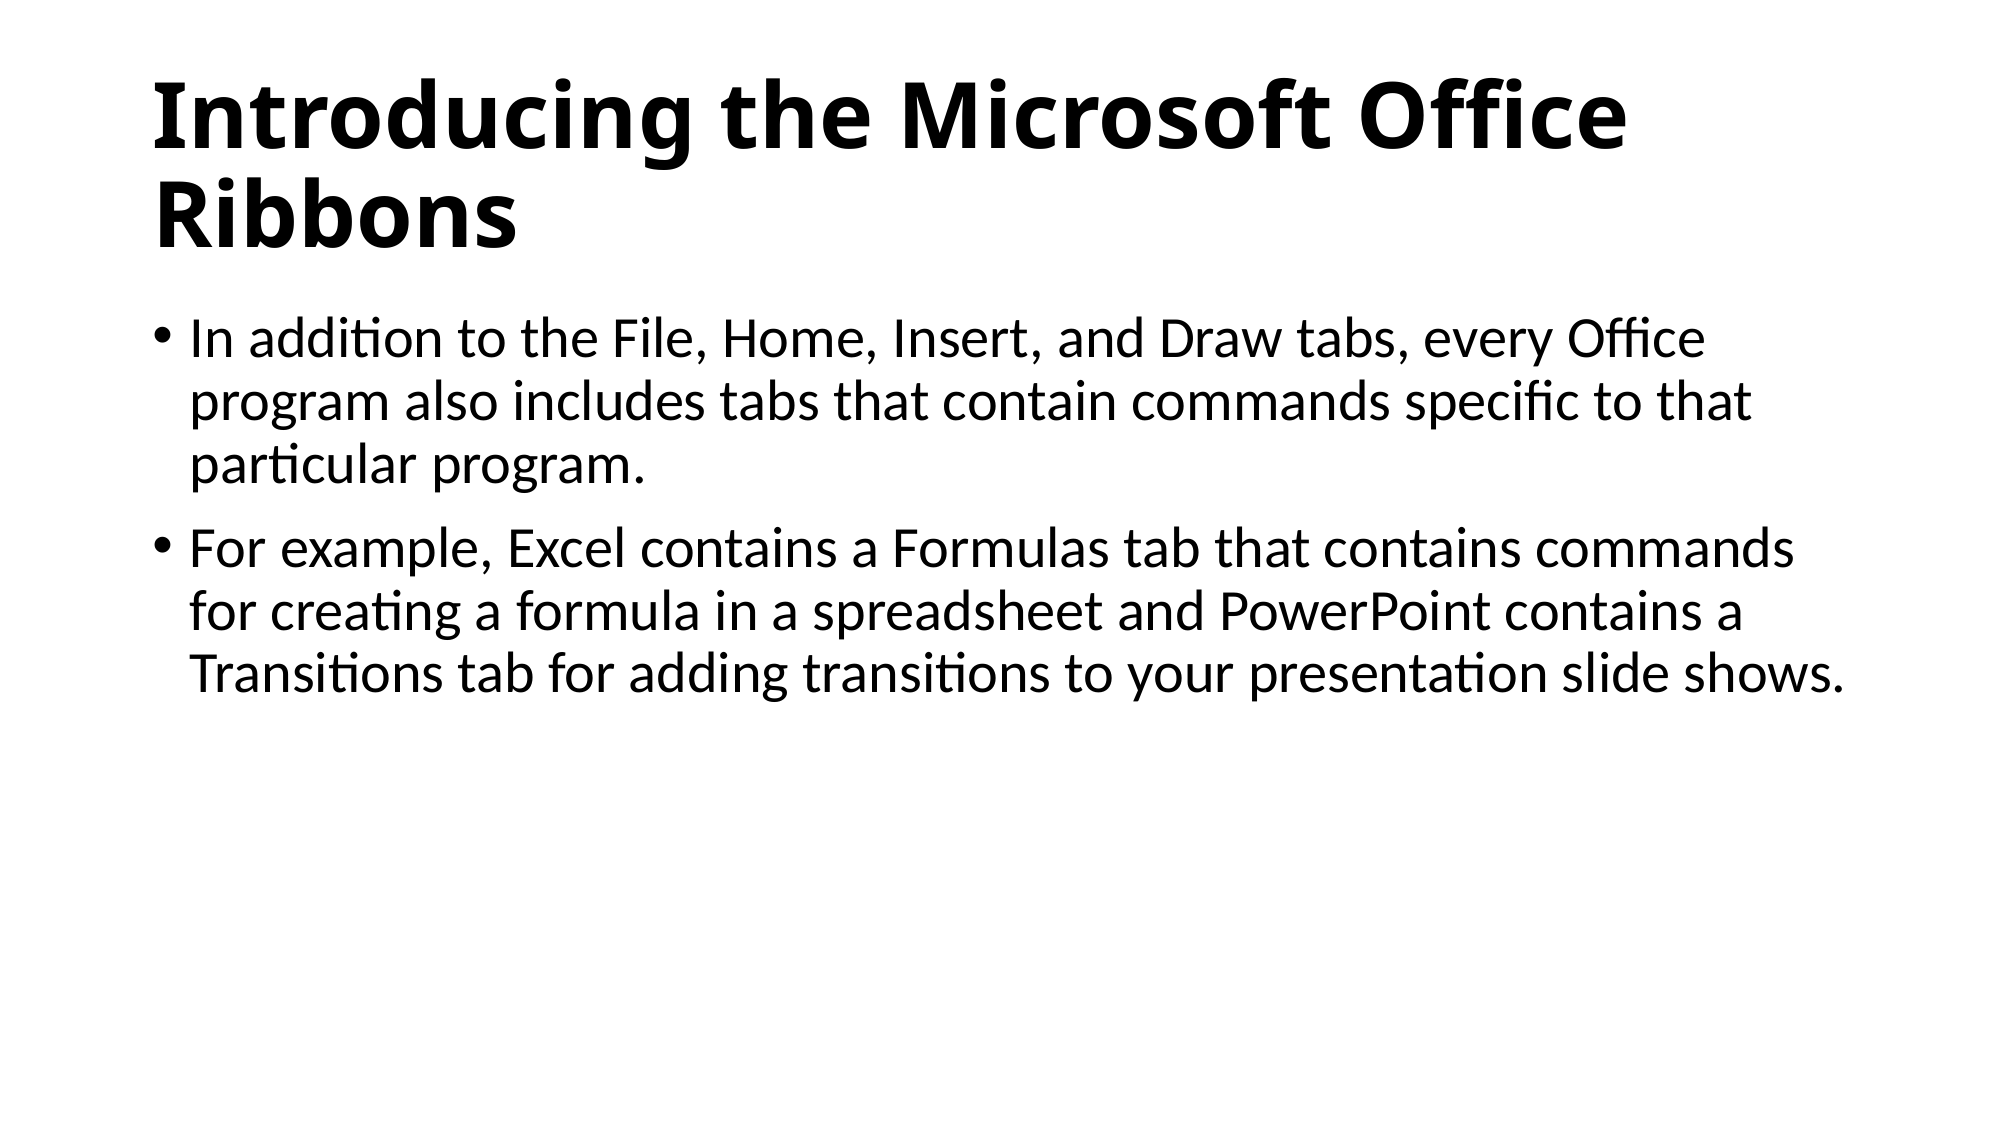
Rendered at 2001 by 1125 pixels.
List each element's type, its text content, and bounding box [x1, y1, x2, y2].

title Introducing the Microsoft Office Ribbons [137, 59, 1863, 278]
list In addition to the File, Home, Insert, and Draw tabs, every Office program also includes tabs that contain commands specific to that particular program. For example, Excel contains a Formulas tab that contains commands for creating a formula in a spreadsheet and PowerPoint contains a Transitions tab for adding transitions to your presentation slide shows. [137, 299, 1863, 1014]
